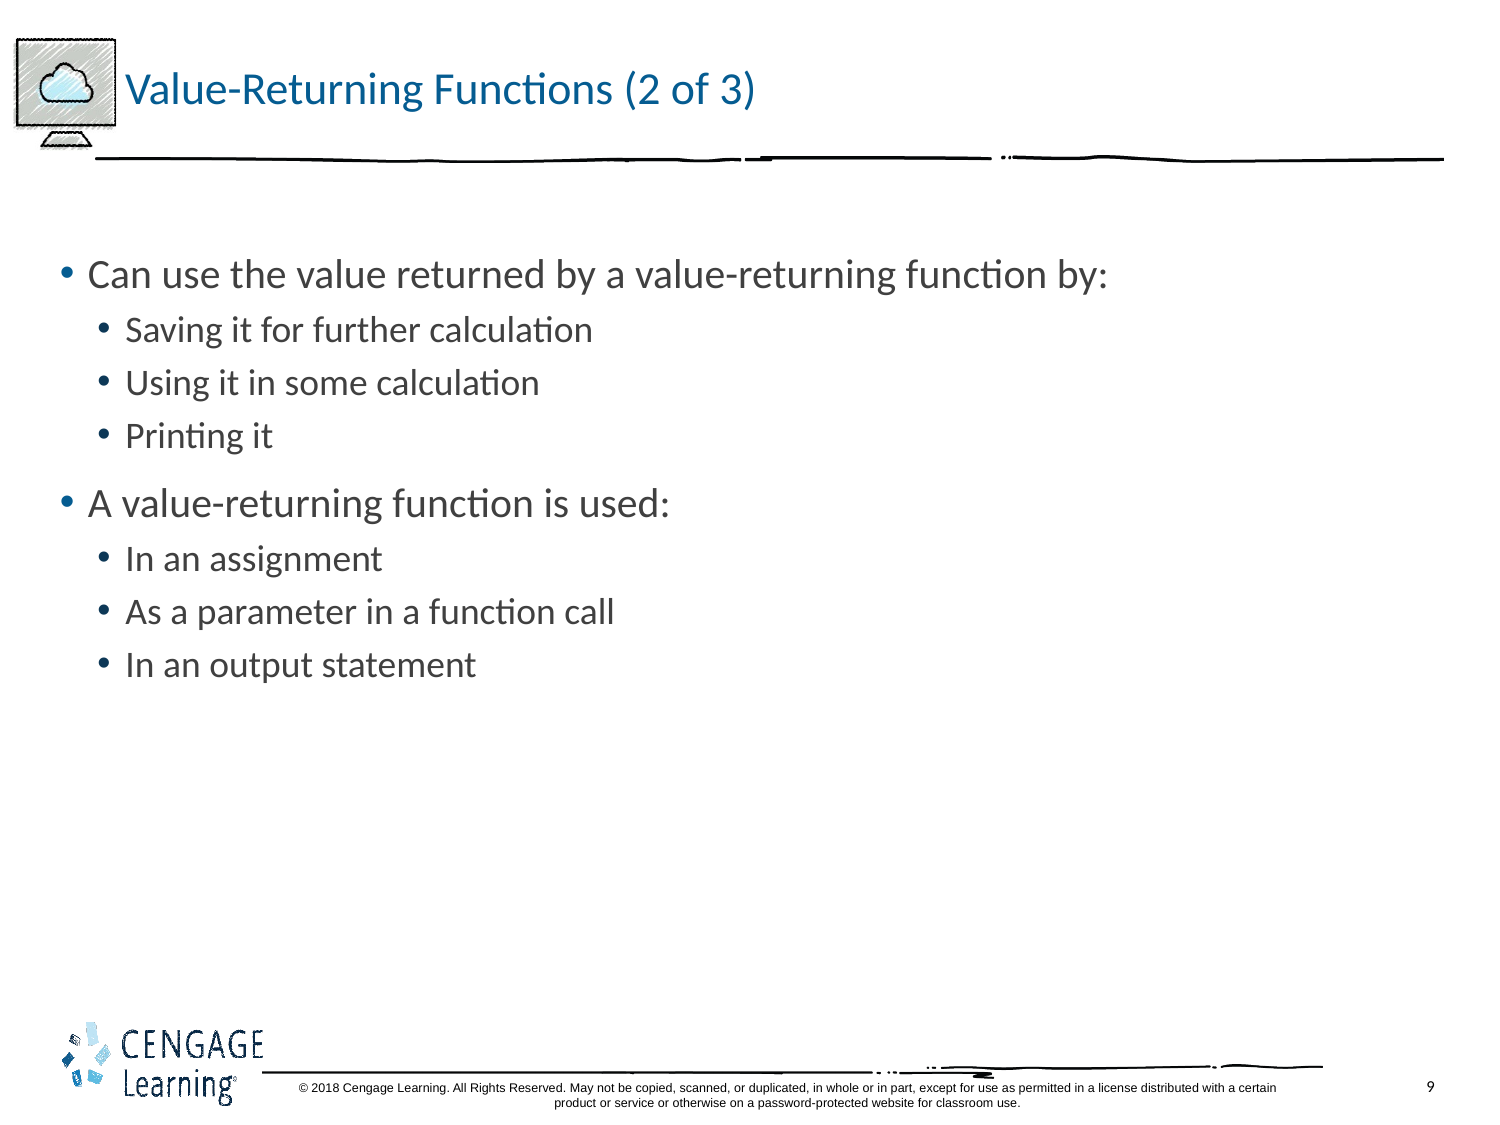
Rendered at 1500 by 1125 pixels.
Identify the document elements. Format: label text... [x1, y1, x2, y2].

title Value-Returning Functions (2 of 3) [125, 66, 1442, 116]
picture [95, 155, 1444, 163]
picture [13, 36, 117, 151]
picture [62, 1022, 1323, 1106]
list Can use the value returned by a value-returning function by: Saving it for further calculation Using it in some calculation Printing it A value-returning function is used: In an assignment As a parameter in a function call In an output statement [59, 252, 1441, 690]
